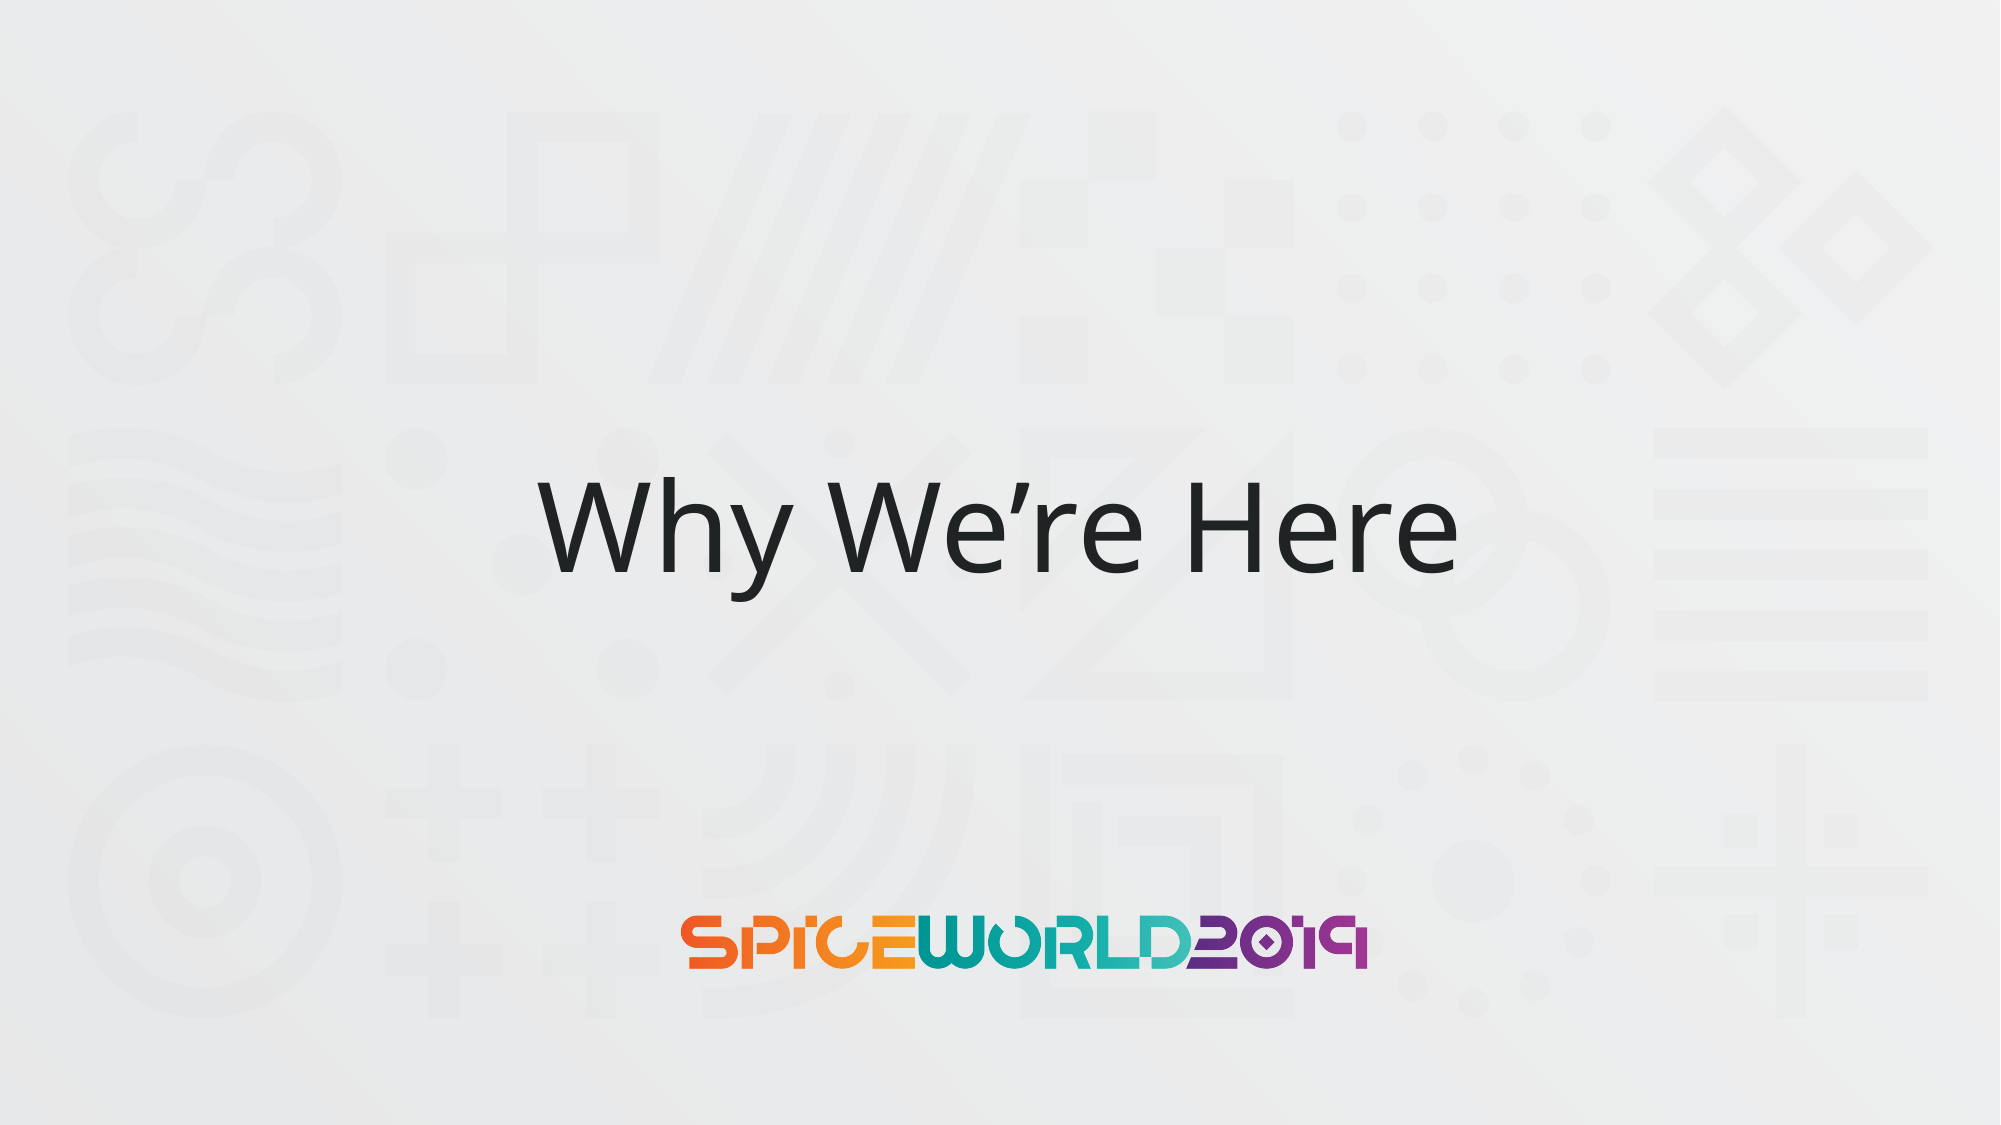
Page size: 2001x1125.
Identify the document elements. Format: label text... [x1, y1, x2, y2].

title Why We’re Here [249, 336, 1750, 728]
picture [0, 0, 2000, 1125]
